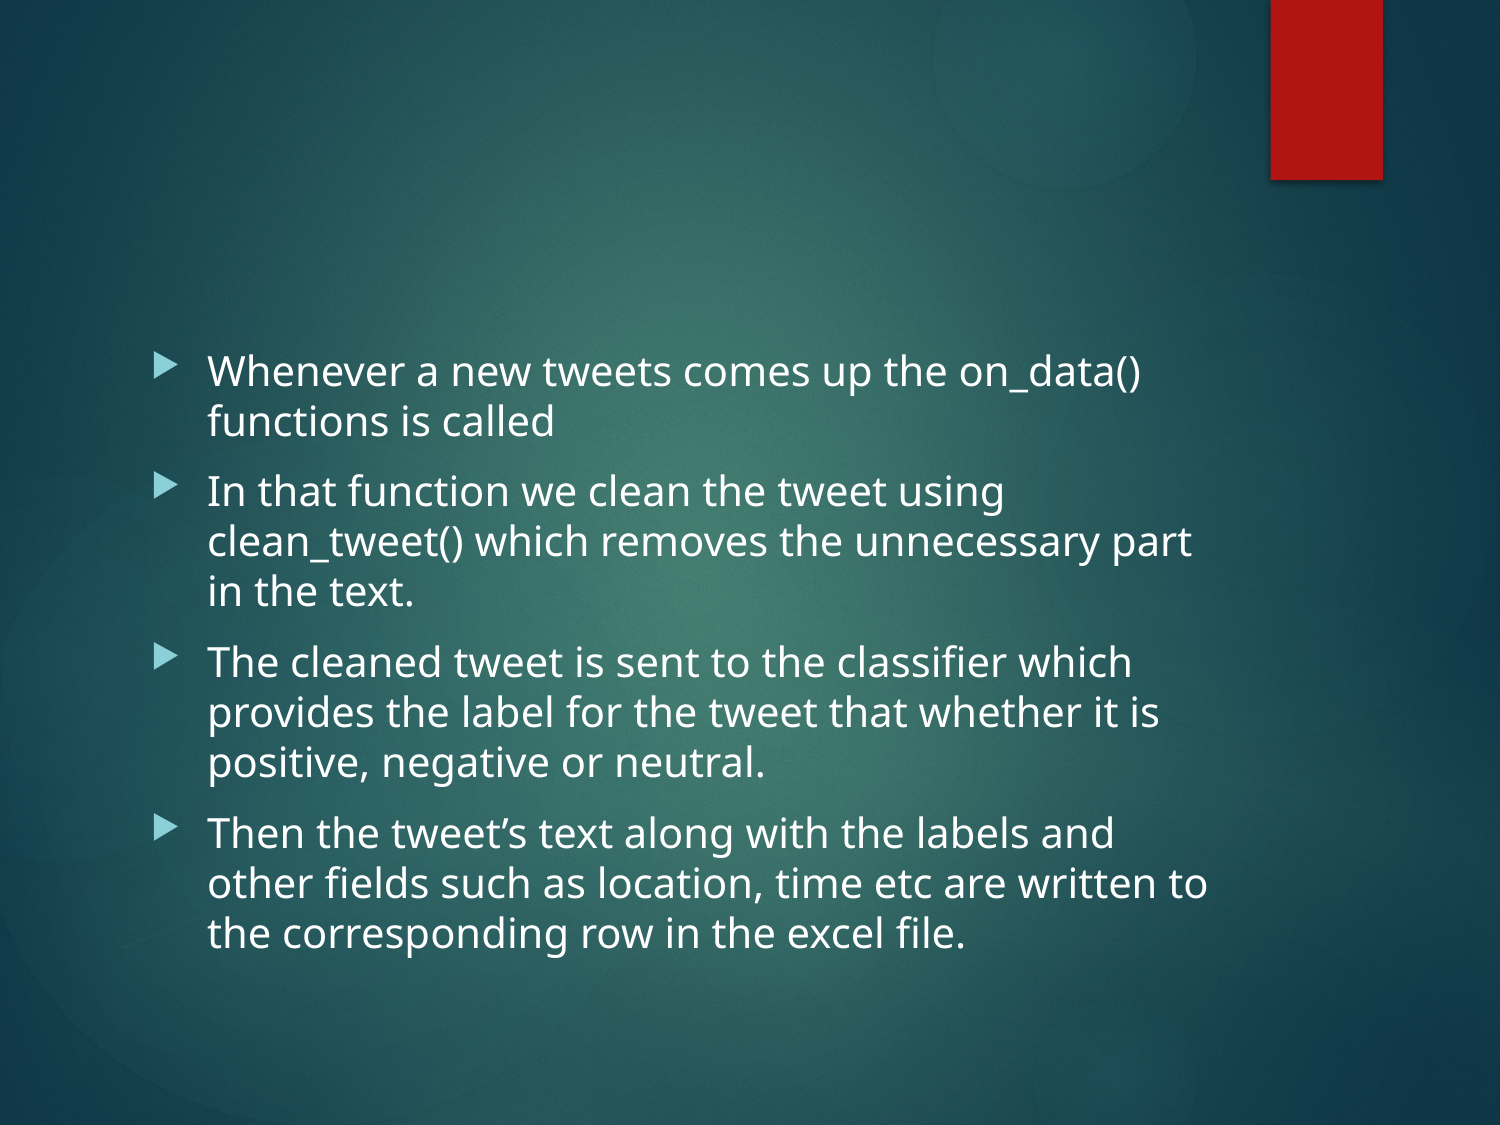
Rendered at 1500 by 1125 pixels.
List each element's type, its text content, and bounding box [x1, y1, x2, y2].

list Whenever a new tweets comes up the on_data() functions is called In that function we clean the tweet using clean_tweet() which removes the unnecessary part in the text. The cleaned tweet is sent to the classifier which provides the label for the tweet that whether it is positive, negative or neutral. Then the tweet’s text along with the labels and other fields such as location, time etc are written to the corresponding row in the excel file. [135, 336, 1237, 1025]
